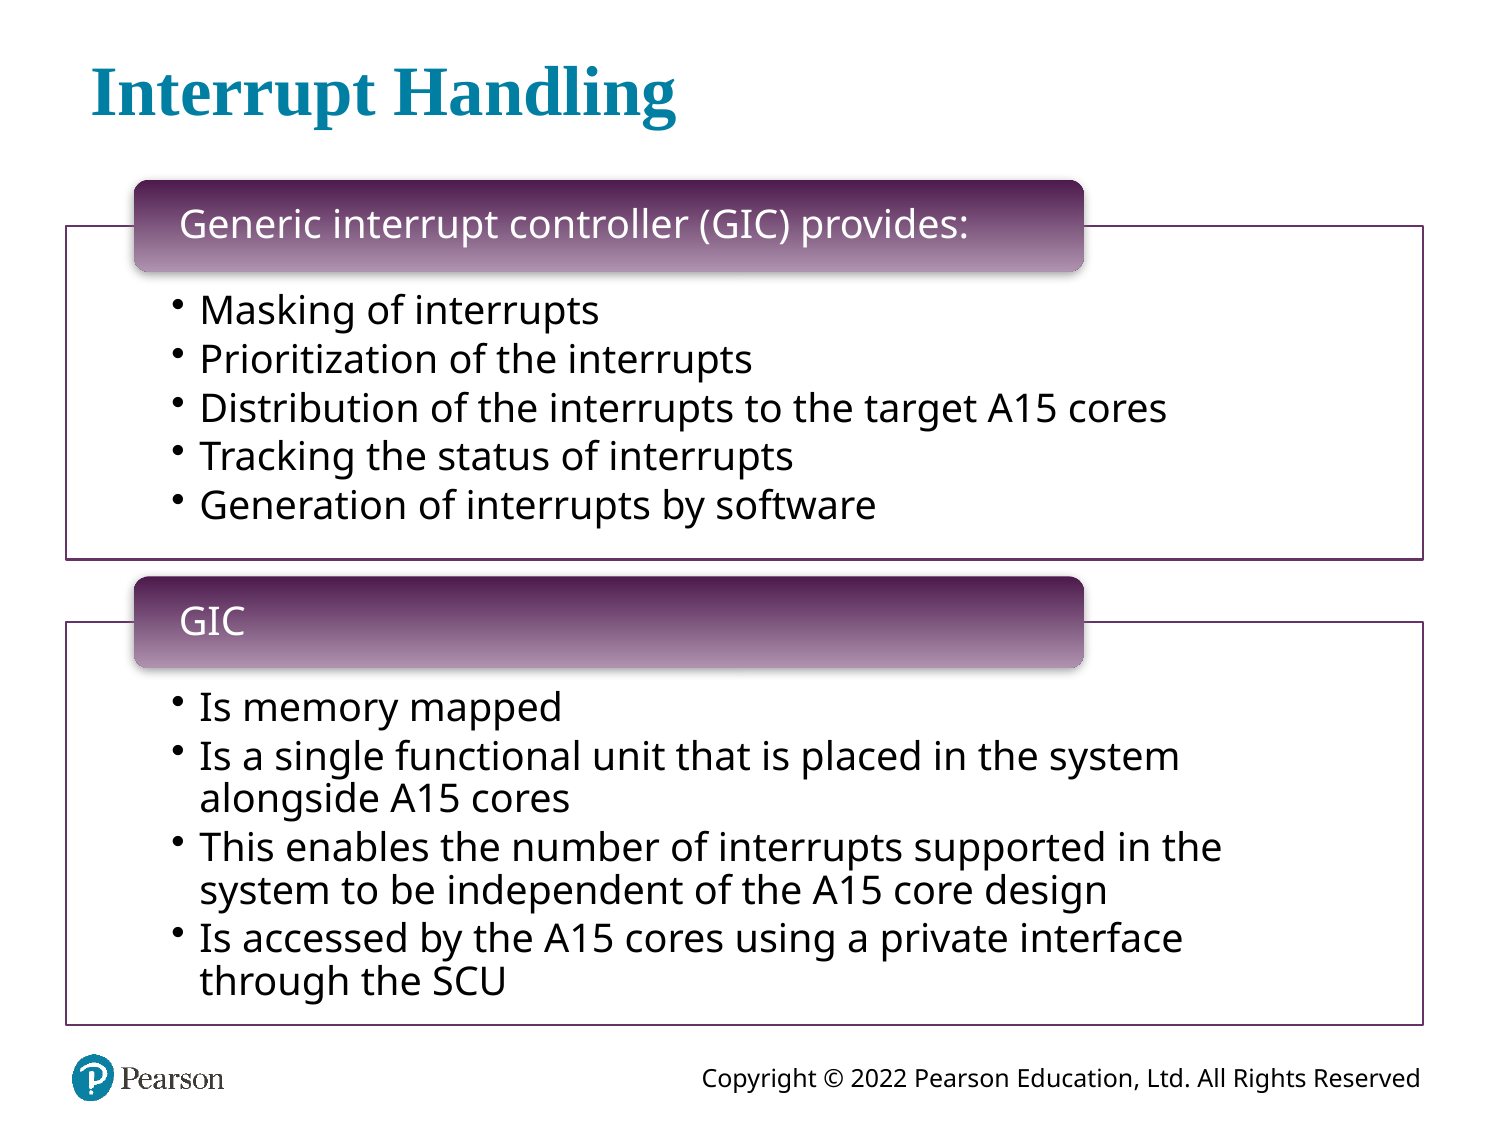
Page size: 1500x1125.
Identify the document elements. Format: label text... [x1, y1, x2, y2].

picture [81, 1063, 106, 1088]
picture [72, 1054, 88, 1070]
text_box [65, 172, 1424, 1033]
picture [72, 1088, 82, 1101]
picture [99, 1054, 224, 1101]
title Interrupt Handling [75, 42, 1425, 145]
